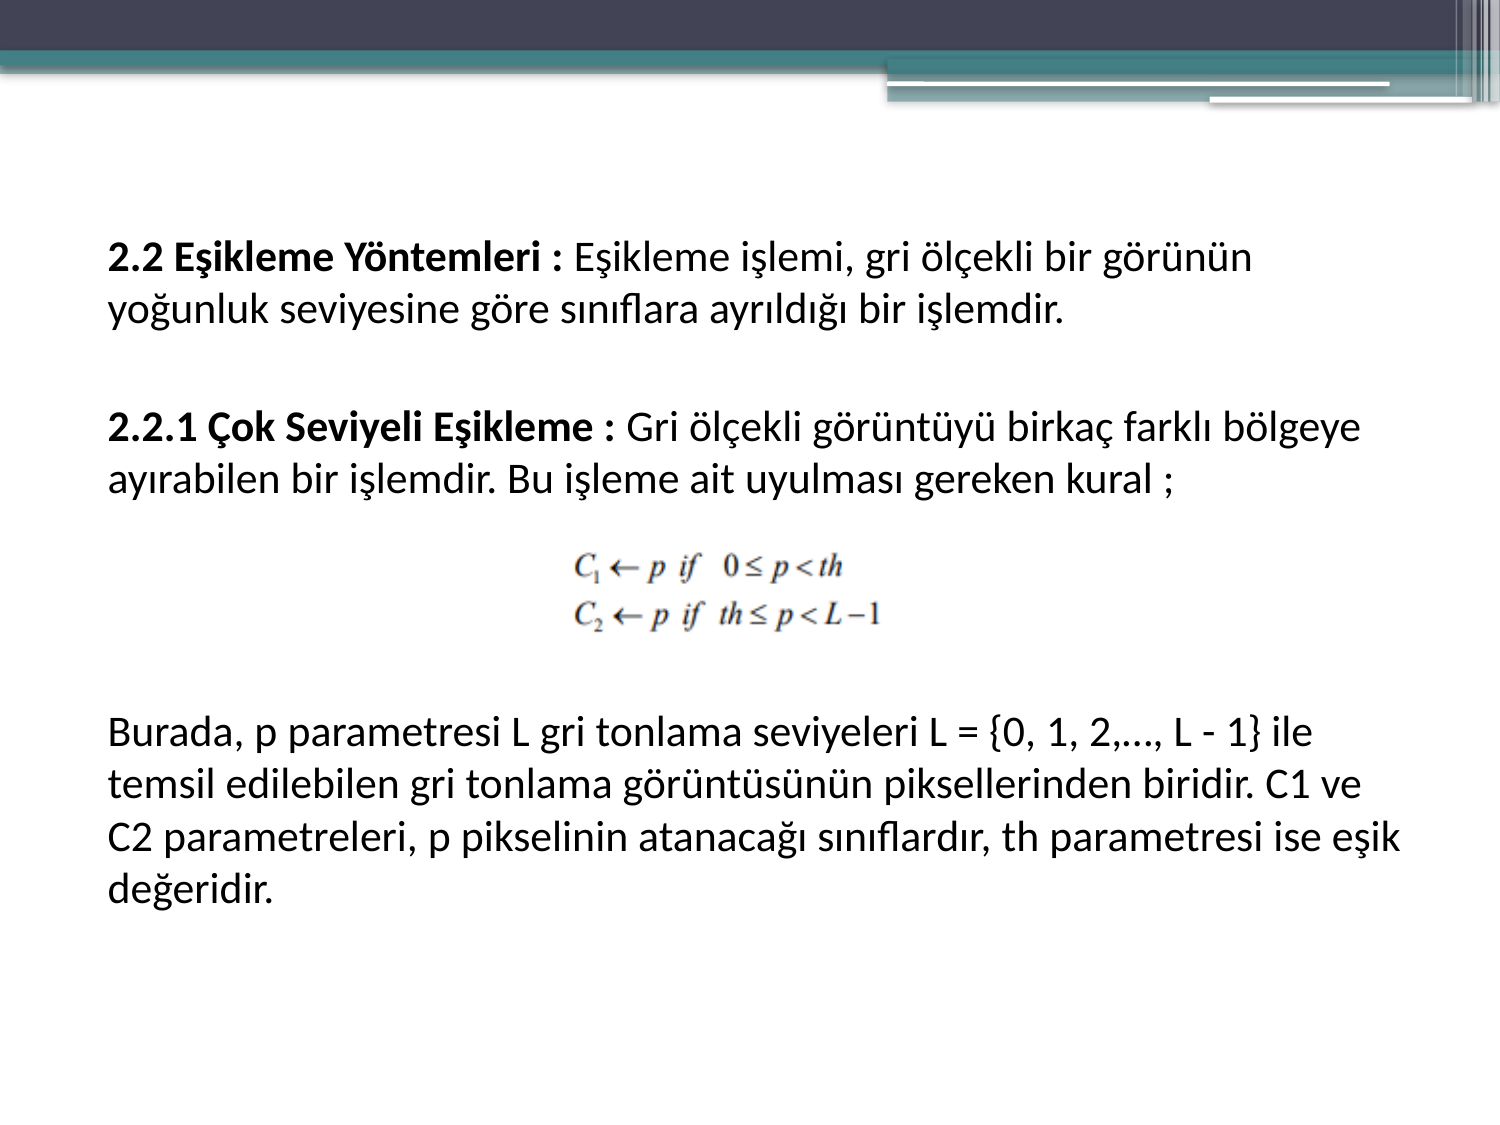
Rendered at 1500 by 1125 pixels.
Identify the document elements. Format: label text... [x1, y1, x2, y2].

list 2.2 Eşikleme Yöntemleri : Eşikleme işlemi, gri ölçekli bir görünün yoğunluk seviyesine göre sınıflara ayrıldığı bir işlemdir. 2.2.1 Çok Seviyeli Eşikleme : Gri ölçekli görüntüyü birkaç farklı bölgeye ayırabilen bir işlemdir. Bu işleme ait uyulması gereken kural ; Burada, p parametresi L gri tonlama seviyeleri L = {0, 1, 2,…, L - 1} ile temsil edilebilen gri tonlama görüntüsünün piksellerinden biridir. C1 ve C2 parametreleri, p pikselinin atanacağı sınıflardır, th parametresi ise eşik değeridir. [75, 219, 1425, 1079]
picture [548, 532, 909, 664]
